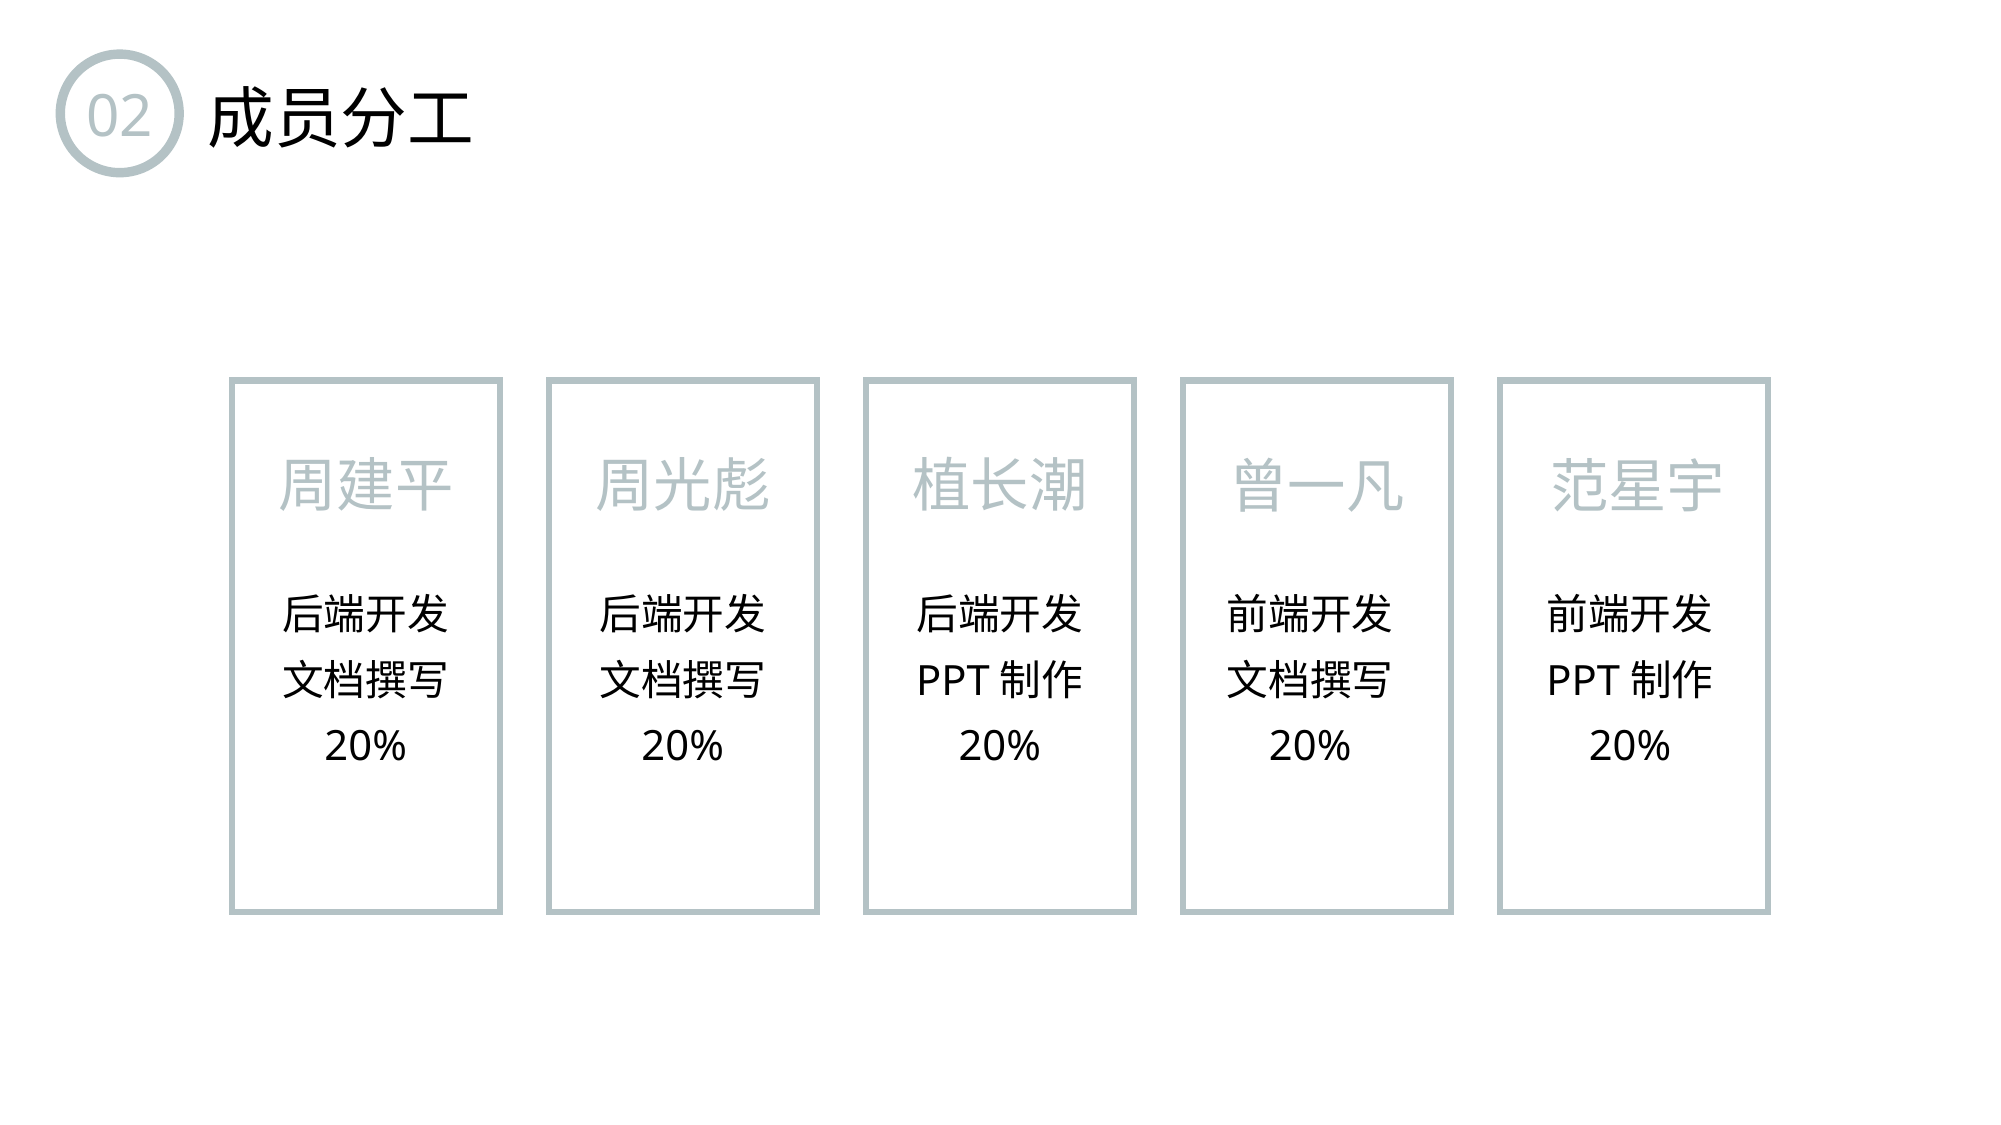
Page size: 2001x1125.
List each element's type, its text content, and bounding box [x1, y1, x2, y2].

text_box 周建平 [263, 441, 469, 526]
text_box 前端开发 PPT制作 20% [1519, 587, 1741, 894]
text_box 后端开发 文档撰写 20% [254, 587, 477, 874]
text_box [548, 379, 818, 913]
text_box 曾一凡 [1214, 441, 1420, 527]
text_box 植长潮 [897, 441, 1103, 526]
text_box 前端开发 文档撰写 20% [1199, 587, 1422, 894]
text_box 后端开发 文档撰写 20% [572, 587, 794, 874]
text_box [1499, 379, 1769, 913]
text_box 后端开发 PPT制作 20% [889, 587, 1111, 894]
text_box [60, 54, 180, 173]
text_box [1182, 379, 1452, 913]
text_box [231, 379, 501, 913]
text_box [865, 379, 1135, 913]
text_box 成员分工 [192, 68, 768, 163]
text_box 周光彪 [580, 441, 786, 526]
text_box 范星宇 [1535, 441, 1740, 527]
